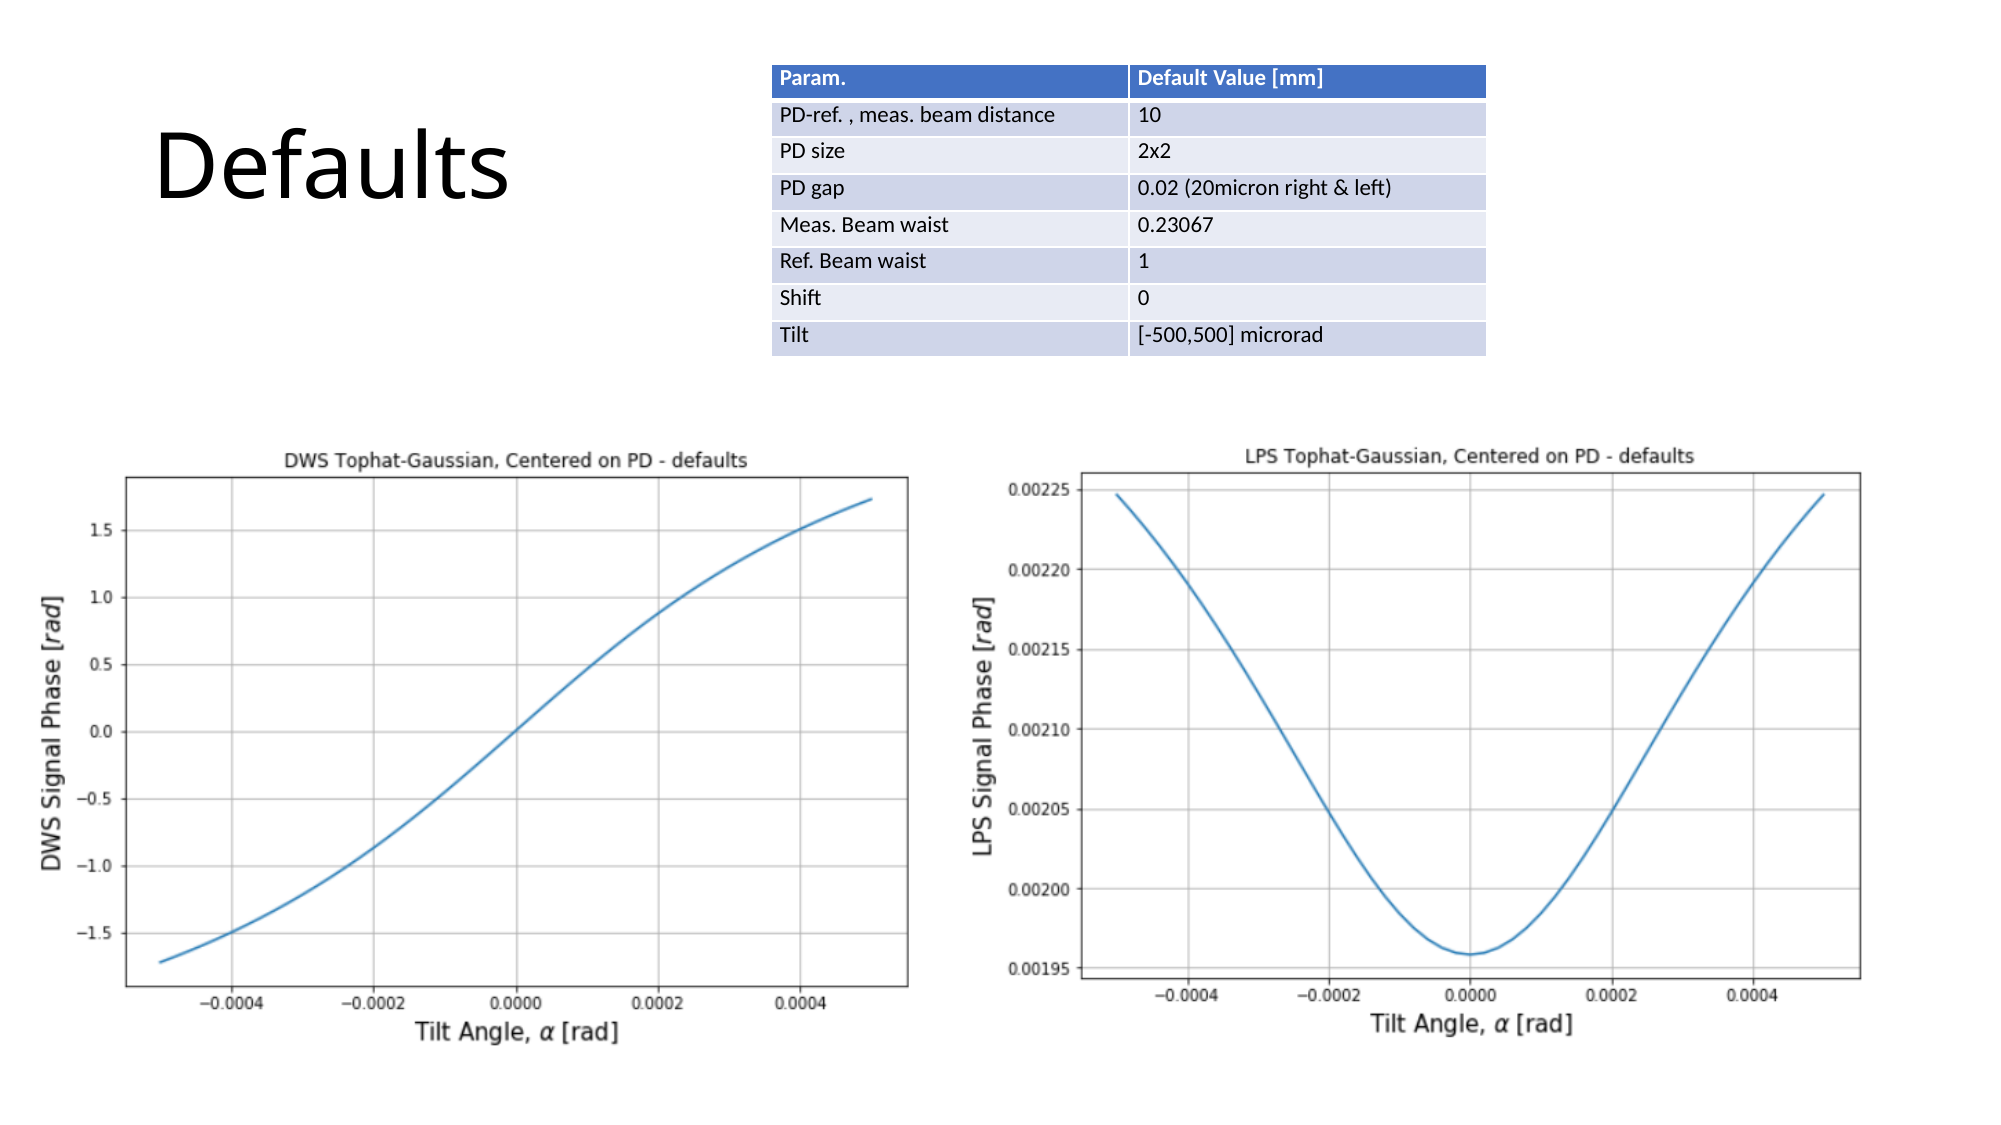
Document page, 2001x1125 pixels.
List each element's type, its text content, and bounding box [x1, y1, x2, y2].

title Defaults [137, 59, 1863, 278]
picture [0, 434, 1900, 1051]
table_cell 2x2 [1130, 138, 1486, 173]
table_cell PD-ref. , meas. beam distance [772, 103, 1128, 136]
table_cell 0 [1130, 285, 1486, 320]
table_cell PD size [772, 138, 1128, 173]
table_header Default Value [mm] [1130, 65, 1486, 98]
table_cell Shift [772, 285, 1128, 320]
table_cell 10 [1130, 103, 1486, 136]
table_cell 0.23067 [1130, 212, 1486, 246]
table_cell [-500,500] microrad [1130, 322, 1486, 356]
table_header Param. [772, 65, 1128, 98]
table_cell 1 [1130, 248, 1486, 283]
table_cell 0.02 (20micron right & left) [1130, 175, 1486, 210]
table_cell Meas. Beam waist [772, 212, 1128, 246]
table_cell Tilt [772, 322, 1128, 356]
table_cell PD gap [772, 175, 1128, 210]
table_cell Ref. Beam waist [772, 248, 1128, 283]
